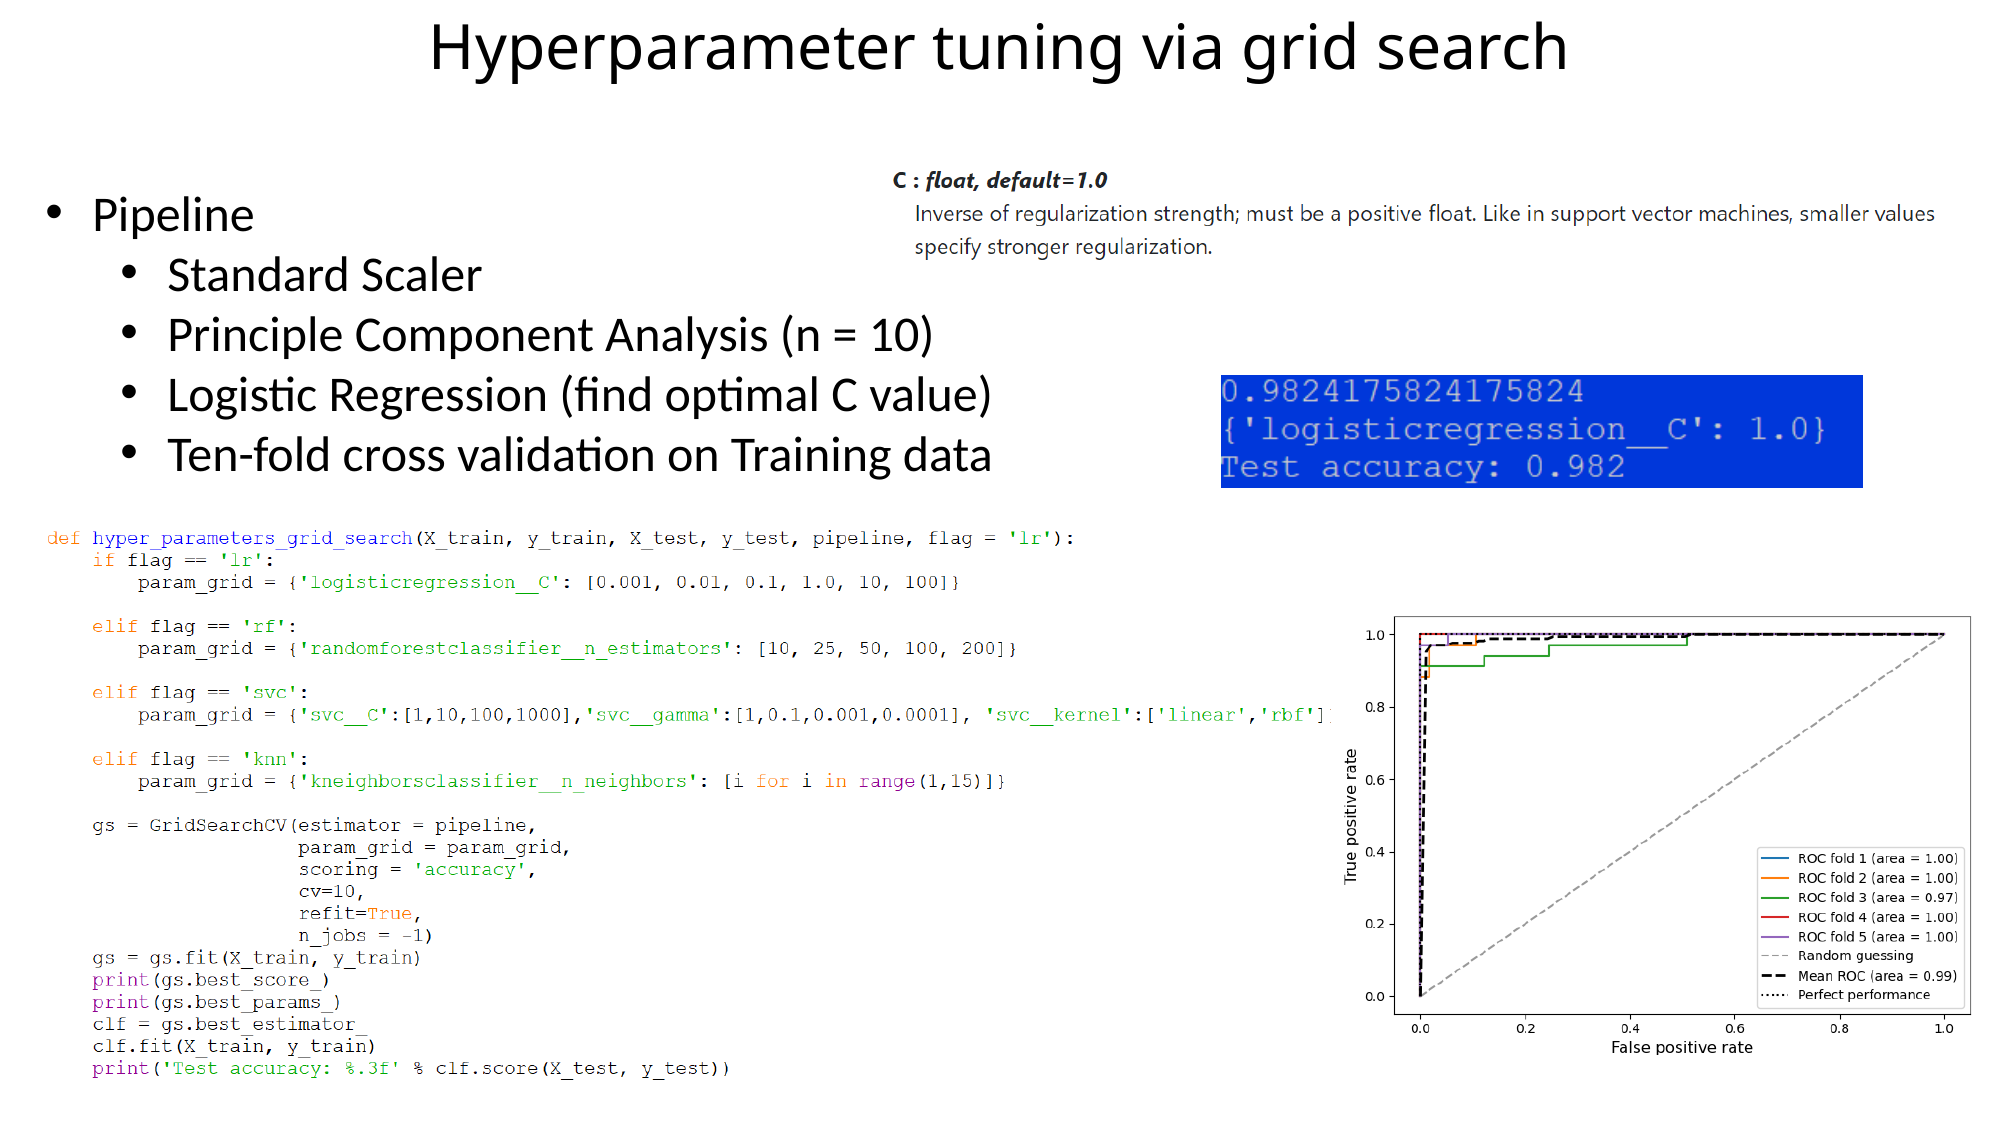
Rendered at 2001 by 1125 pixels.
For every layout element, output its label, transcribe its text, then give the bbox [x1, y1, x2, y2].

picture [888, 157, 1949, 272]
title Hyperparameter tuning via grid search [137, 0, 1863, 158]
text_box Pipeline Standard Scaler Principle Component Analysis (n = 10) Logistic Regression (find optimal C value) Ten-fold cross validation on Training data [30, 174, 1009, 490]
picture [44, 522, 1984, 1085]
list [1221, 375, 1863, 488]
